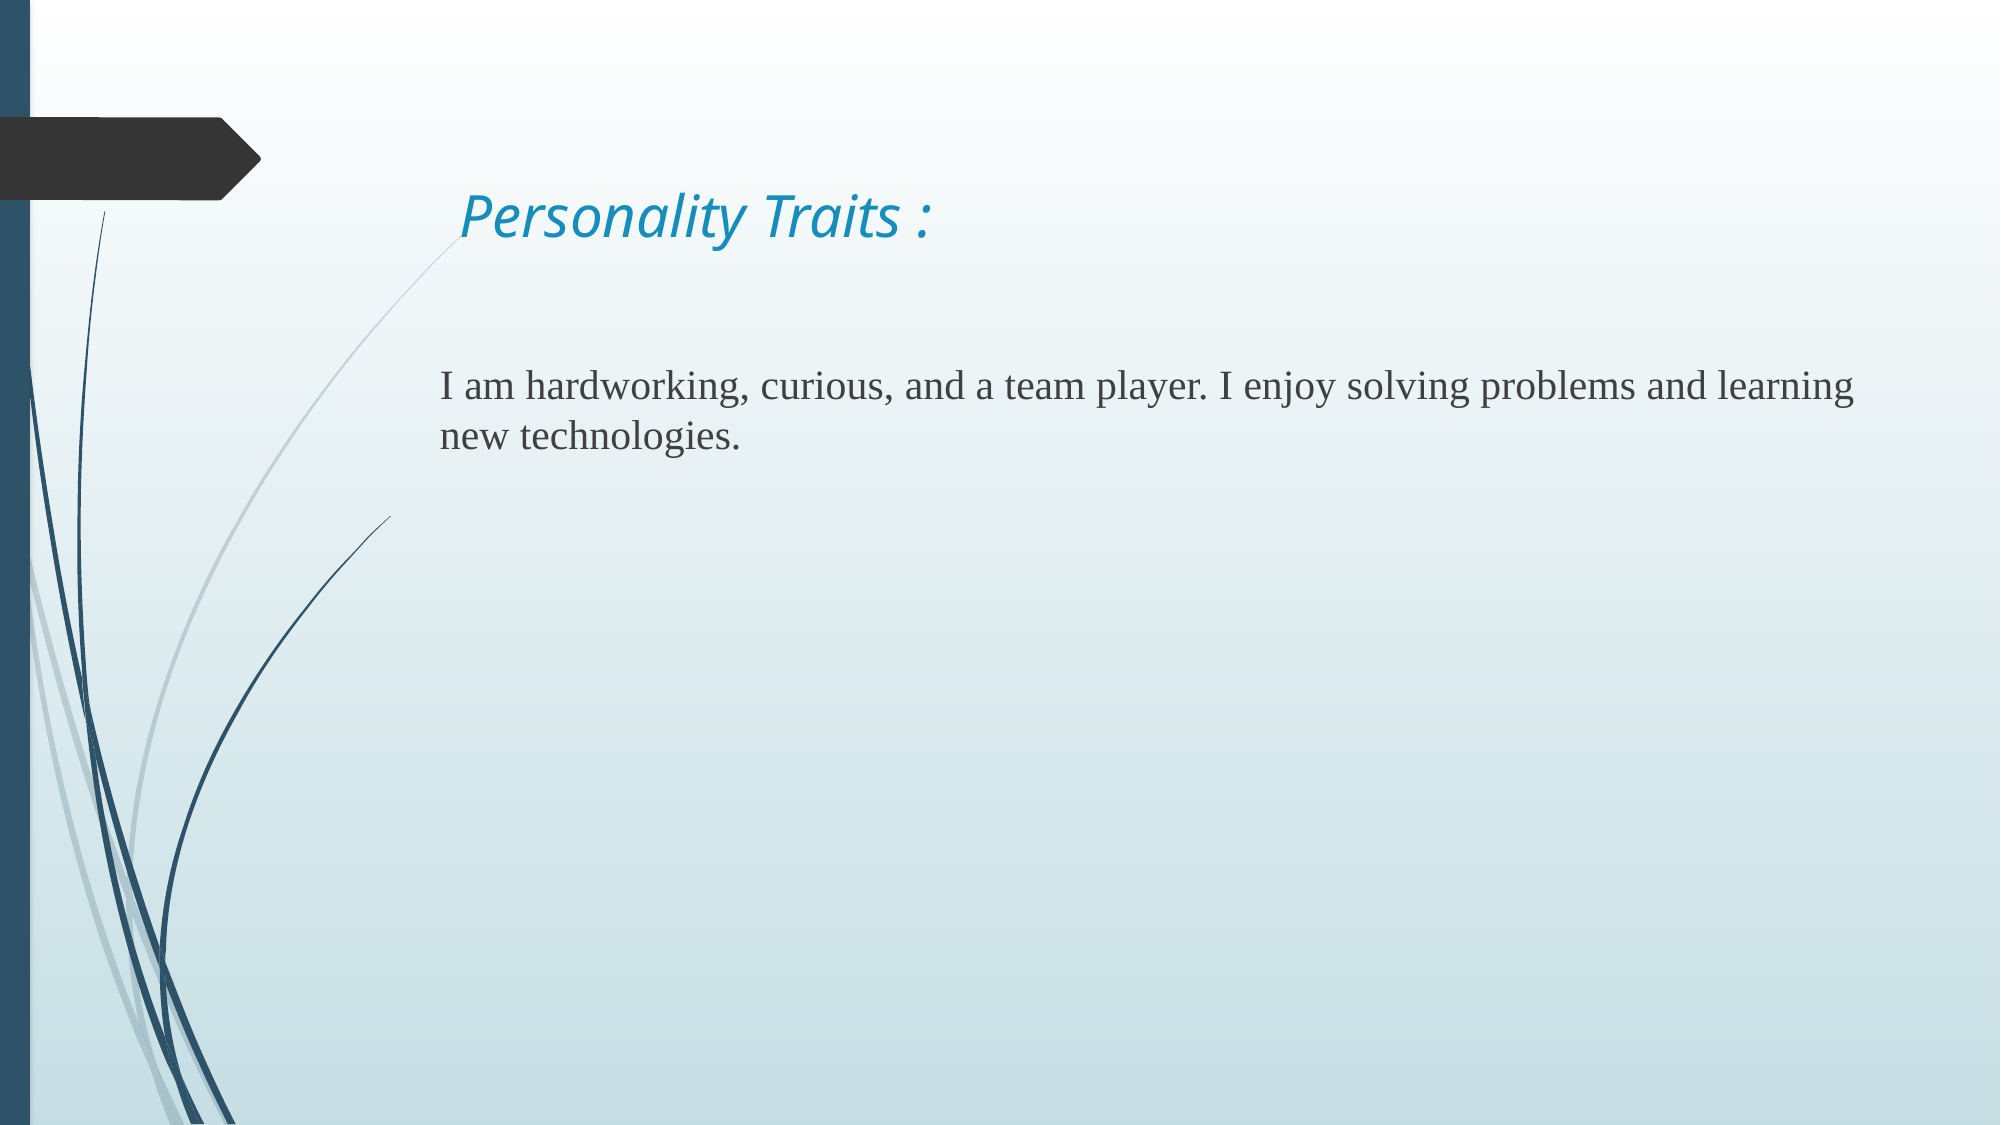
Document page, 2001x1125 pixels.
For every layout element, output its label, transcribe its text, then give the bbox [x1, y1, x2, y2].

list I am hardworking, curious, and a team player. I enjoy solving problems and learning new technologies. [424, 350, 1888, 970]
title Personality Traits : [425, 102, 1888, 313]
